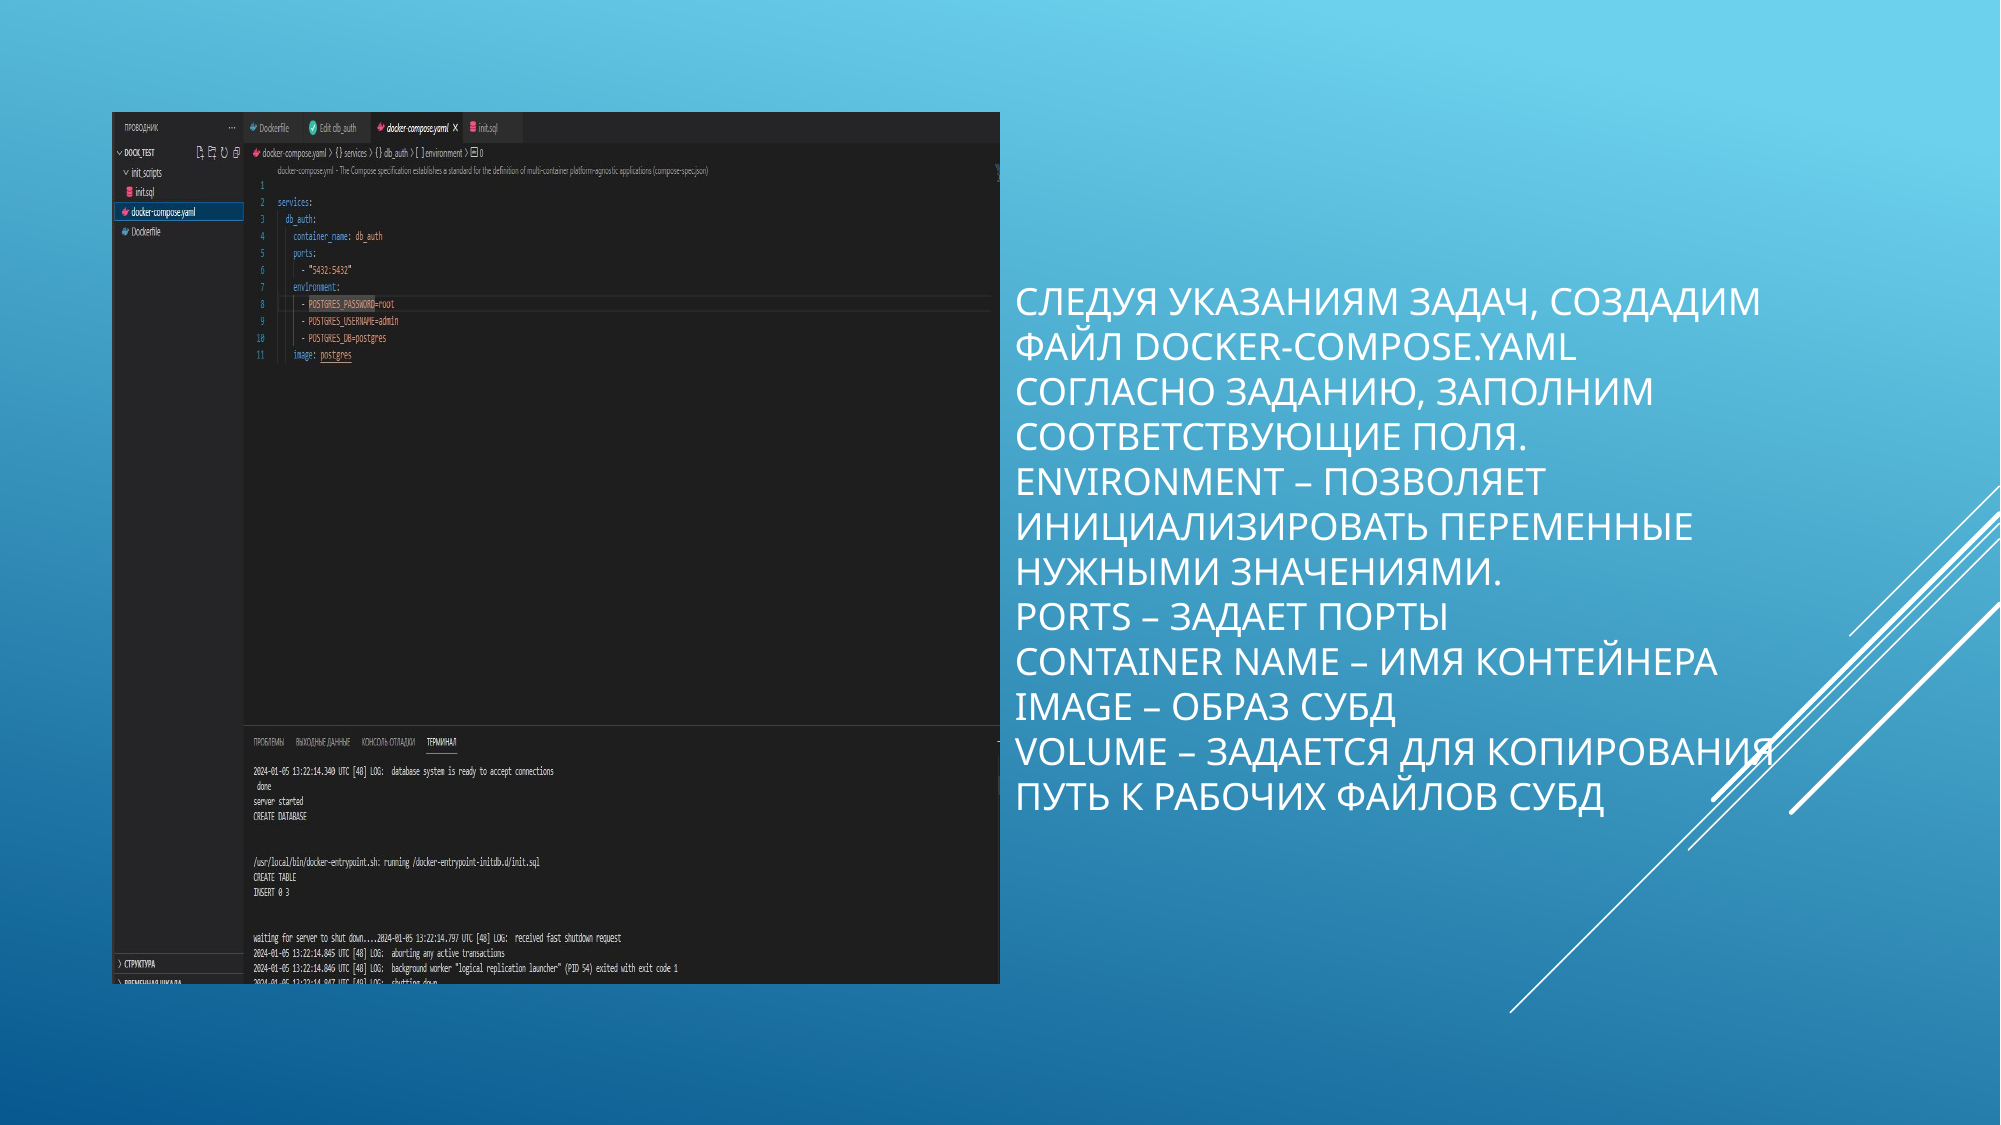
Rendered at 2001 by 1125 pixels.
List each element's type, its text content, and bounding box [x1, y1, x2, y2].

title Следуя указаниям задач, создадим файл docker-compose.yaml согласно заданию, заполним соответствующие поля. Environment – позволяет инициализировать переменные нужными значениями. Ports – задает порты container name – имя контейнера image – образ СУБД volume – задается для копирования путь к рабочих файлов субд [1001, 112, 1888, 984]
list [111, 112, 1001, 984]
